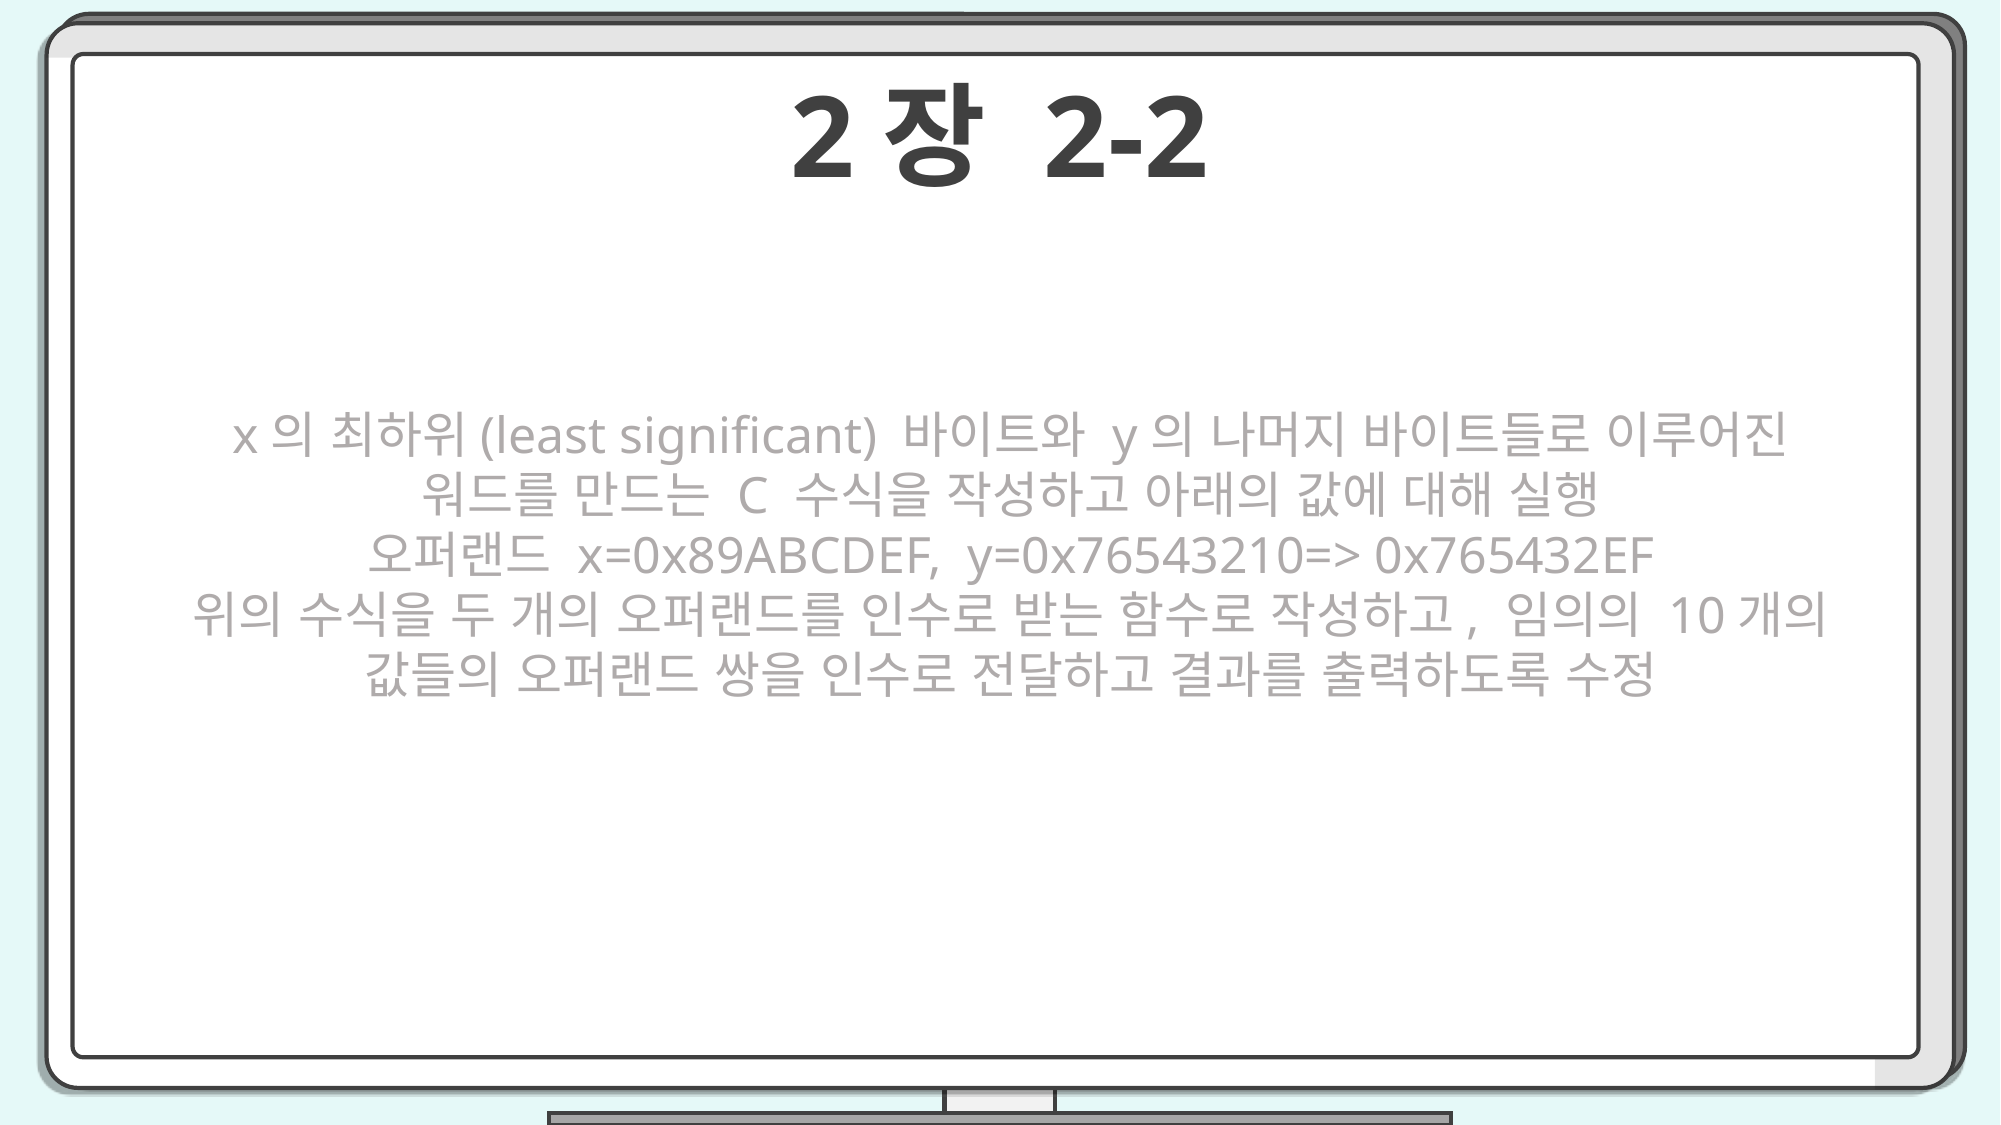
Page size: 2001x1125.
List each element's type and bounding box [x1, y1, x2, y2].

text_box [45, 13, 1965, 1125]
